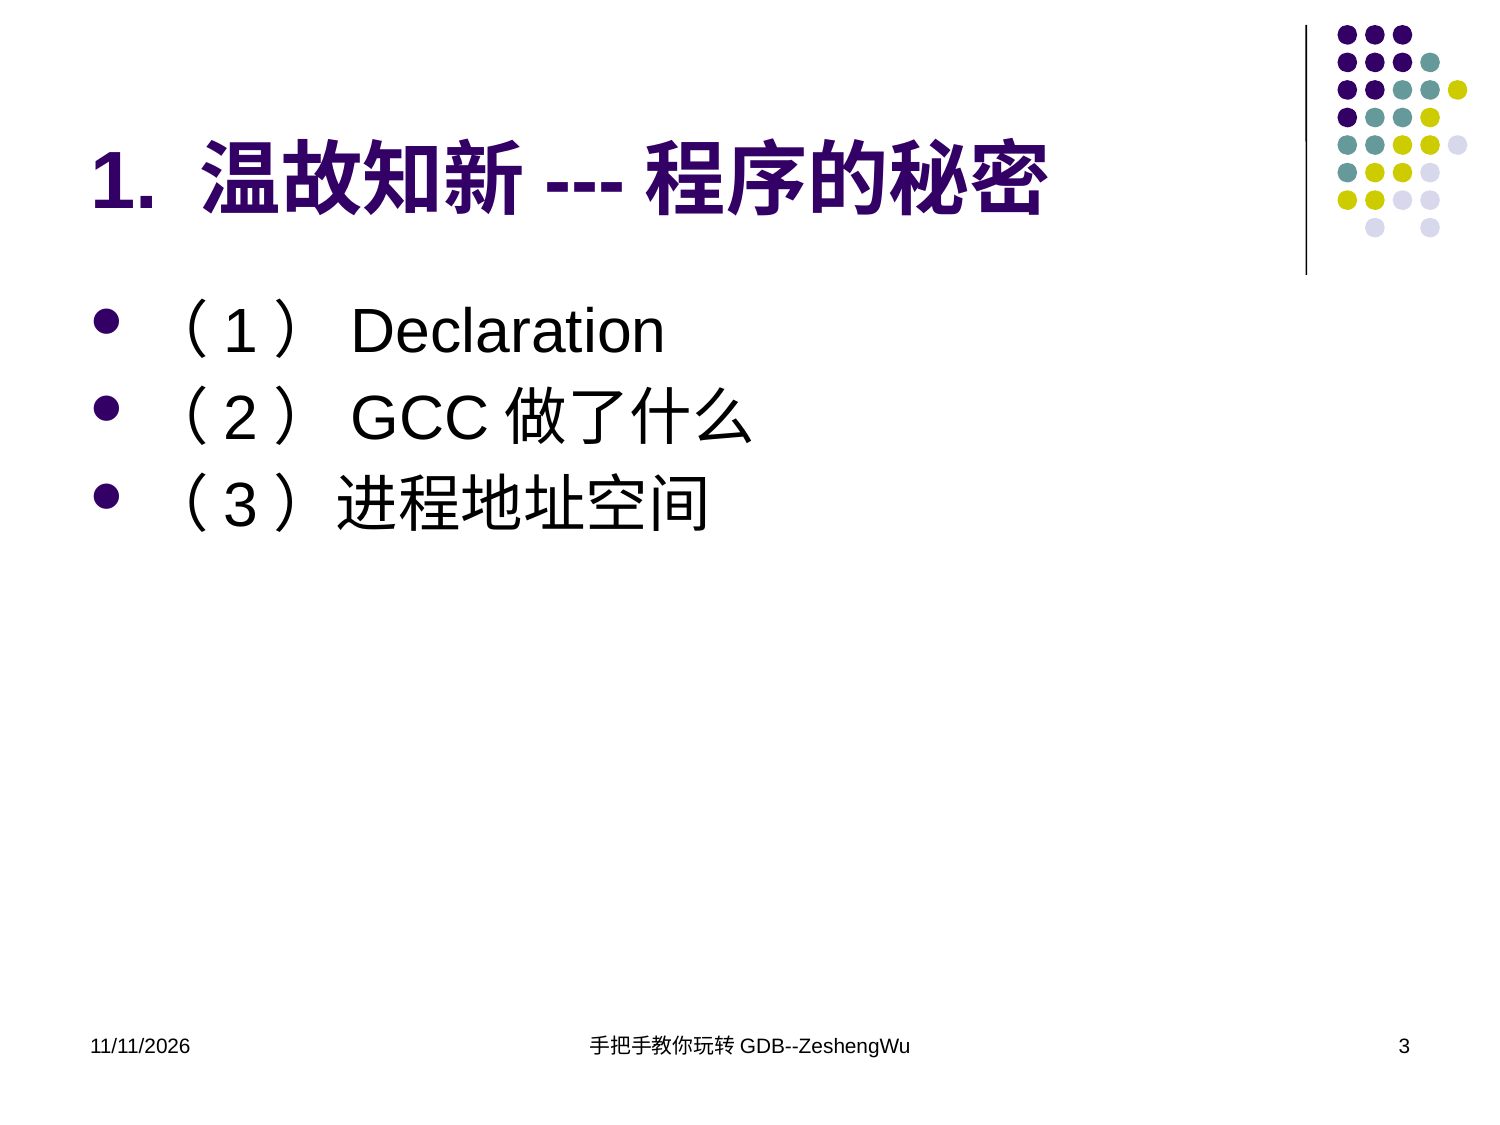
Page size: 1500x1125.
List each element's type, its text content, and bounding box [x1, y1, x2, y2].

title 1. 温故知新---程序的秘密 [75, 20, 1313, 233]
slide_number 3 [1074, 1025, 1425, 1100]
list （1）Declaration （2）GCC做了什么 （3）进程地址空间 [75, 282, 1425, 1006]
footer 手把手教你玩转GDB--ZeshengWu [512, 1025, 988, 1100]
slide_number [75, 1025, 425, 1100]
